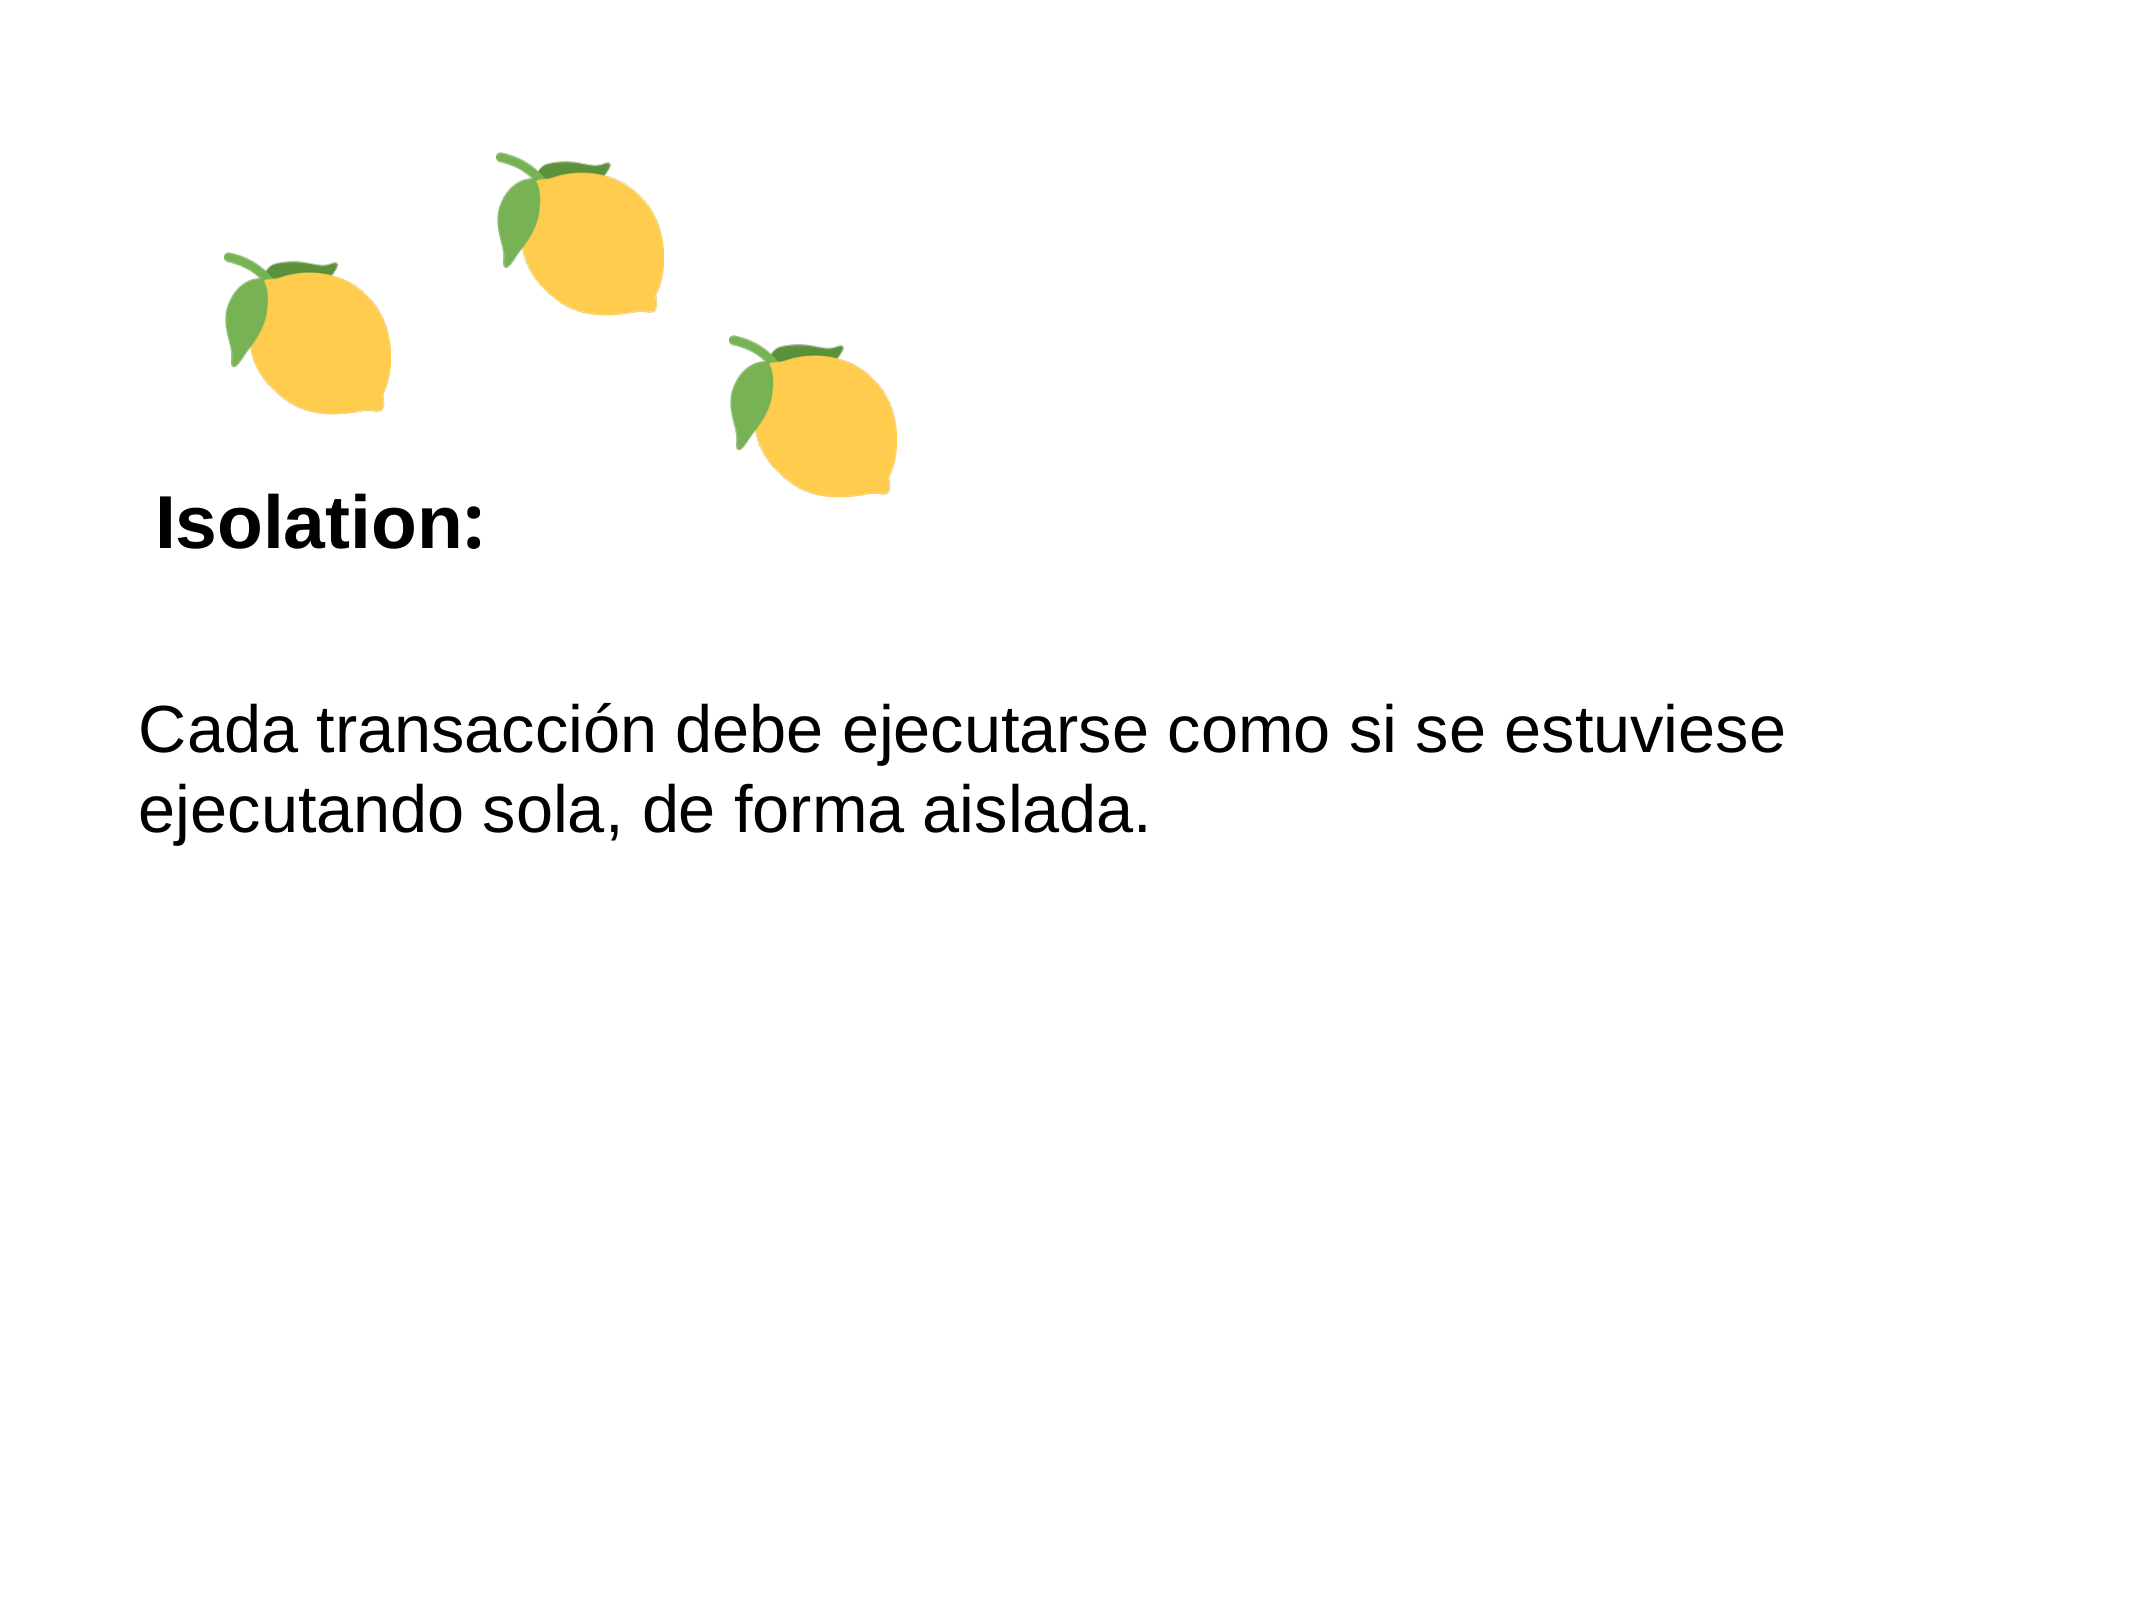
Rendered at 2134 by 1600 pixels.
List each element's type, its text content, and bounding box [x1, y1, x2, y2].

text_box Isolation: [146, 465, 1987, 572]
text_box Cada transacción debe ejecutarse como si se estuviese ejecutando sola, de forma aislada. [130, 678, 2034, 855]
picture [729, 331, 897, 499]
picture [496, 148, 664, 316]
picture [223, 247, 391, 415]
